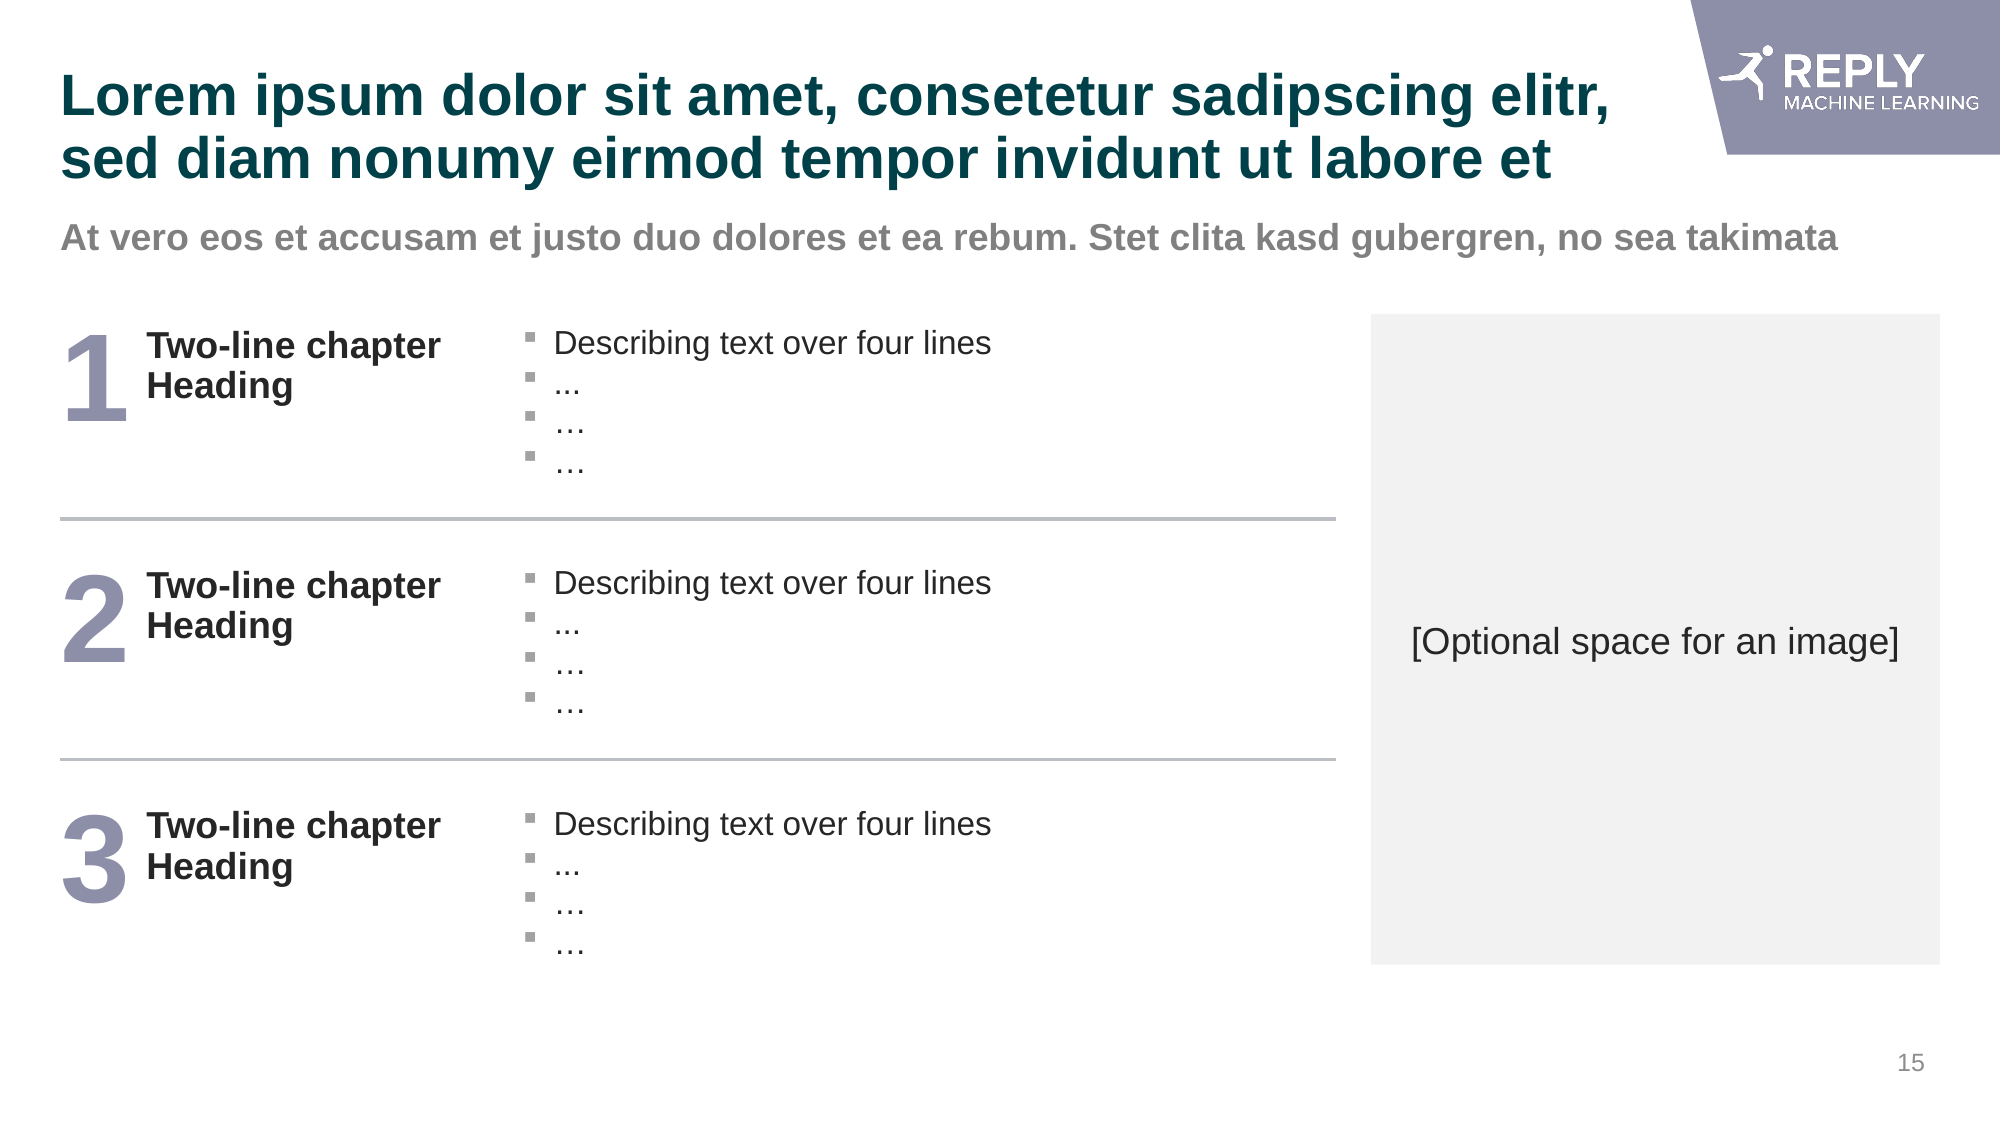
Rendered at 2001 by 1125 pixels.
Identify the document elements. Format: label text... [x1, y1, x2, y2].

text_box 2 [59, 554, 121, 690]
text_box Describing text over four lines ... … … [522, 806, 1336, 962]
slide_number 15 [1490, 1042, 1940, 1080]
text_box Describing text over four lines ... … … [522, 566, 1336, 722]
text_box [Optional space for an image] [1370, 313, 1941, 966]
text_box Two-line chapter Heading [146, 566, 488, 648]
text_box 3 [59, 794, 121, 930]
text_box Two-line chapter Heading [146, 325, 488, 407]
text_box 1 [59, 313, 121, 449]
list At vero eos et accusam et justo duo dolores et ea rebum. Stet clita kasd gubergren, no sea takimata [60, 213, 1941, 265]
text_box Two-line chapter Heading [146, 806, 488, 888]
title Lorem ipsum dolor sit amet, consetetur sadipscing elitr, sed diam nonumy eirmod tempor invidunt ut labore et [60, 65, 1691, 196]
text_box Describing text over four lines ... … … [522, 325, 1336, 481]
